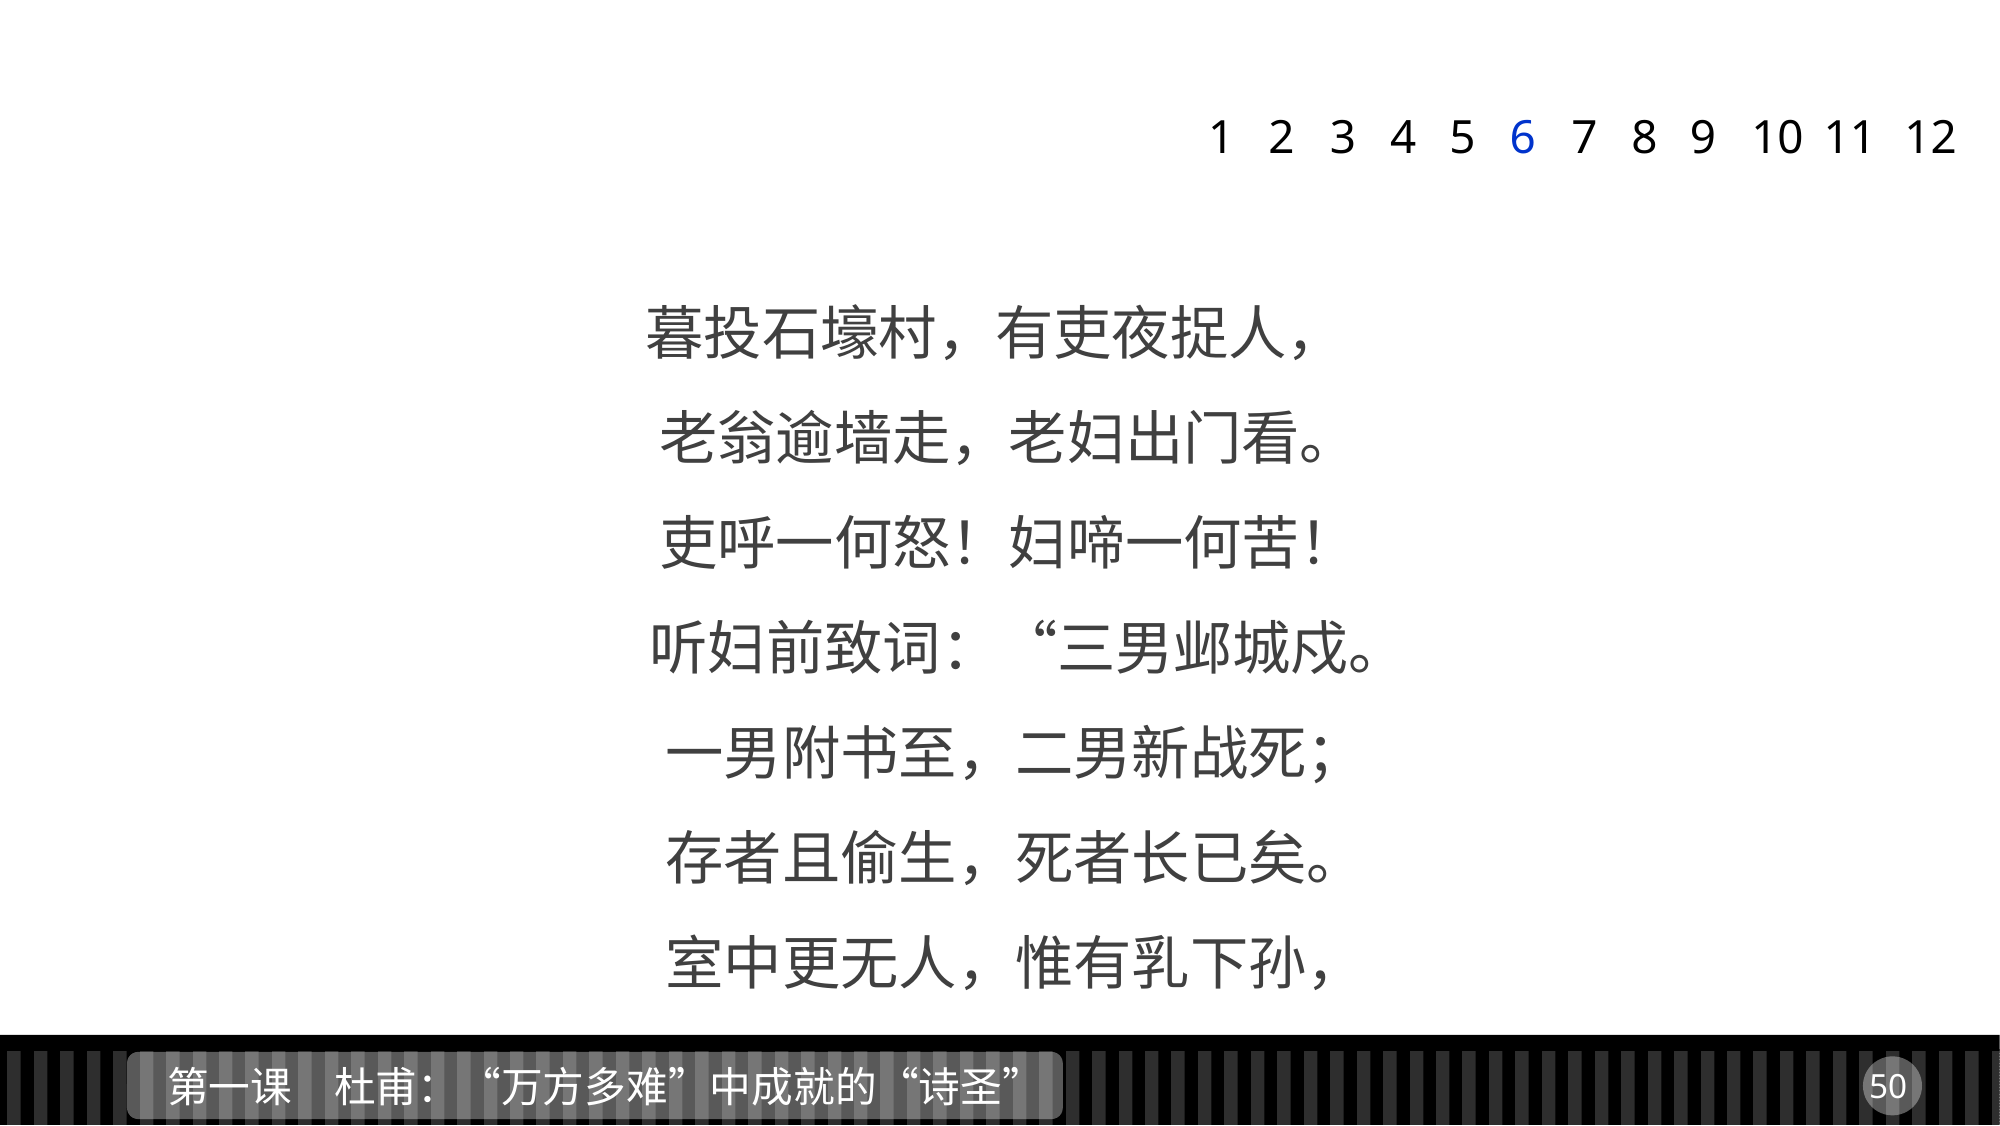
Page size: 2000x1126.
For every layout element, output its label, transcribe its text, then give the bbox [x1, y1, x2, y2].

text_box 3 [1310, 102, 1368, 169]
text_box 8 [1612, 102, 1669, 169]
text_box 5 [1430, 102, 1487, 169]
text_box 暮投石壕村，有吏夜捉人， 老翁逾墙走，老妇出门看。 吏呼一何怒！妇啼一何苦！ 听妇前致词：“三男邺城戍。 一男附书至，二男新战死； 存者且偷生，死者长已矣。 室中更无人，惟有乳下孙， [43, 254, 1948, 1004]
text_box 10 [1729, 102, 1801, 169]
text_box 7 [1552, 102, 1609, 169]
text_box 6 [1490, 102, 1547, 169]
text_box 1 [1188, 102, 1246, 169]
text_box 12 [1882, 102, 1969, 169]
text_box 2 [1249, 102, 1306, 169]
text_box 9 [1670, 102, 1728, 169]
text_box 11 [1801, 102, 1882, 169]
text_box 4 [1370, 102, 1428, 169]
